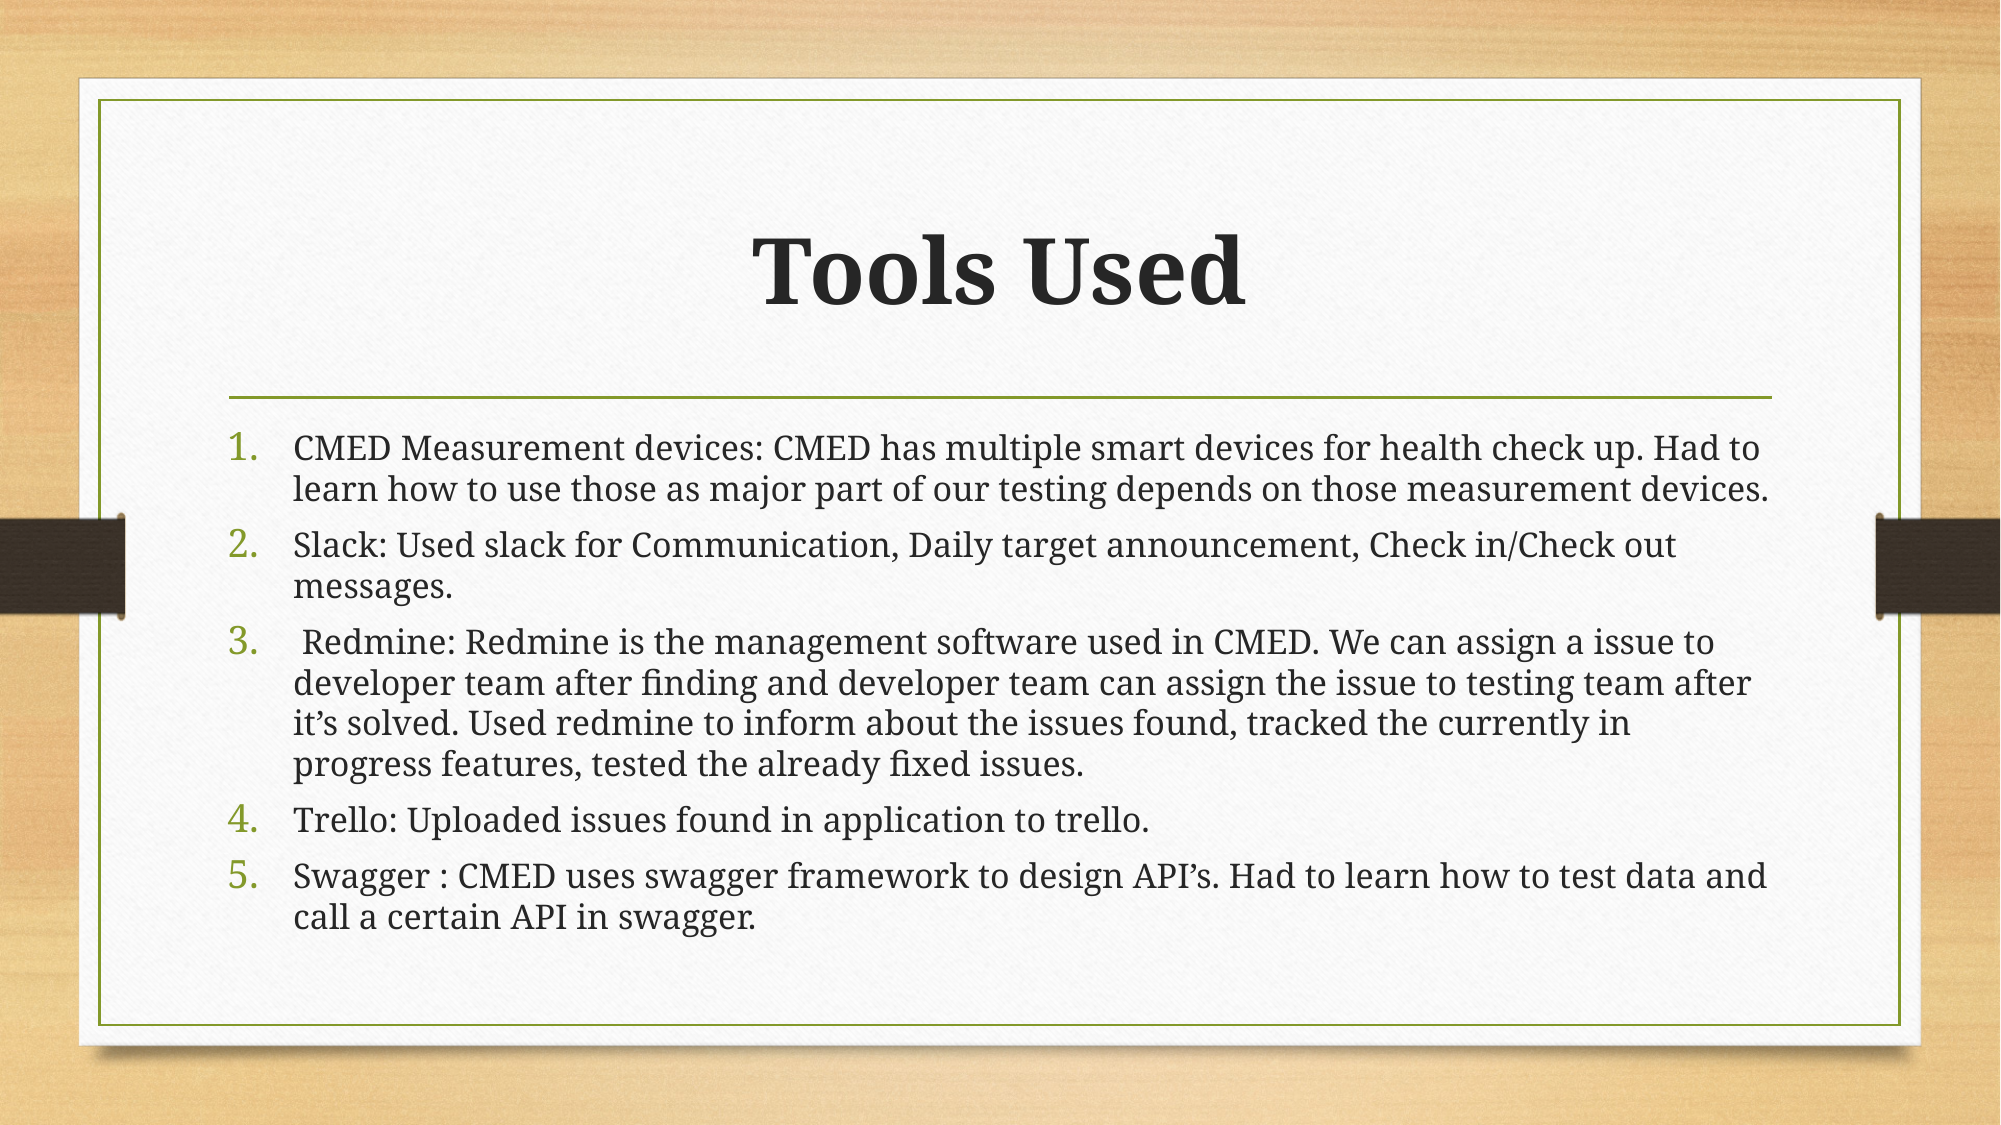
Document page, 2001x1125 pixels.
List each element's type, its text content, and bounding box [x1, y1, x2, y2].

title Tools Used [212, 161, 1788, 375]
picture [0, 0, 2001, 1125]
list CMED Measurement devices: CMED has multiple smart devices for health check up. Had to learn how to use those as major part of our testing depends on those measurement devices. Slack: Used slack for Communication, Daily target announcement, Check in/Check out messages. Redmine: Redmine is the management software used in CMED. We can assign a issue to developer team after finding and developer team can assign the issue to testing team after it’s solved. Used redmine to inform about the issues found, tracked the currently in progress features, tested the already fixed issues. Trello: Uploaded issues found in application to trello. Swagger : CMED uses swagger framework to design API’s. Had to learn how to test data and call a certain API in swagger. [212, 419, 1788, 964]
